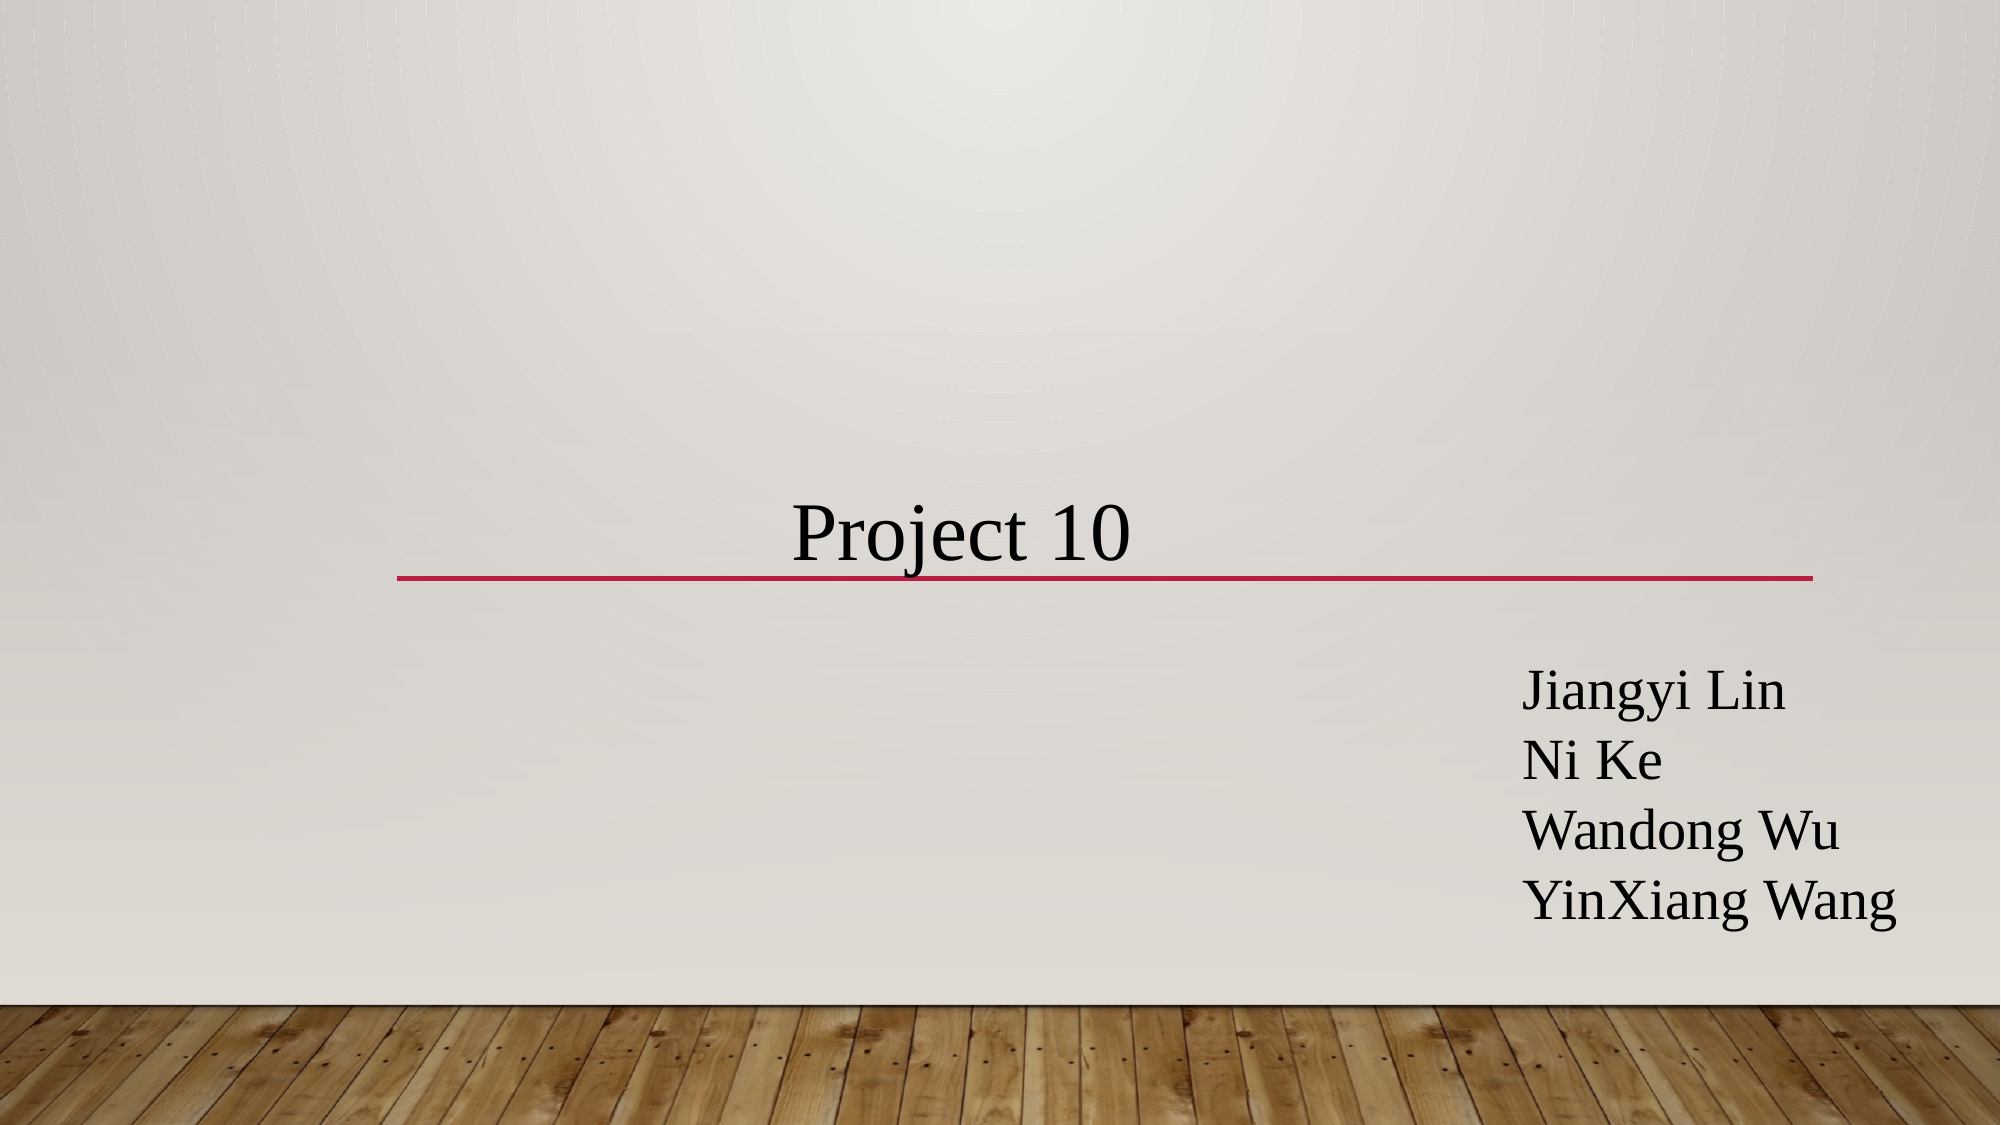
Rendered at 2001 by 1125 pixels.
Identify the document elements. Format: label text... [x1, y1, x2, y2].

picture [0, 1005, 2000, 1125]
text_box Jiangyi Lin Ni Ke Wandong Wu YinXiang Wang [1058, 643, 2000, 1009]
text_box Project 10 [776, 469, 1148, 585]
